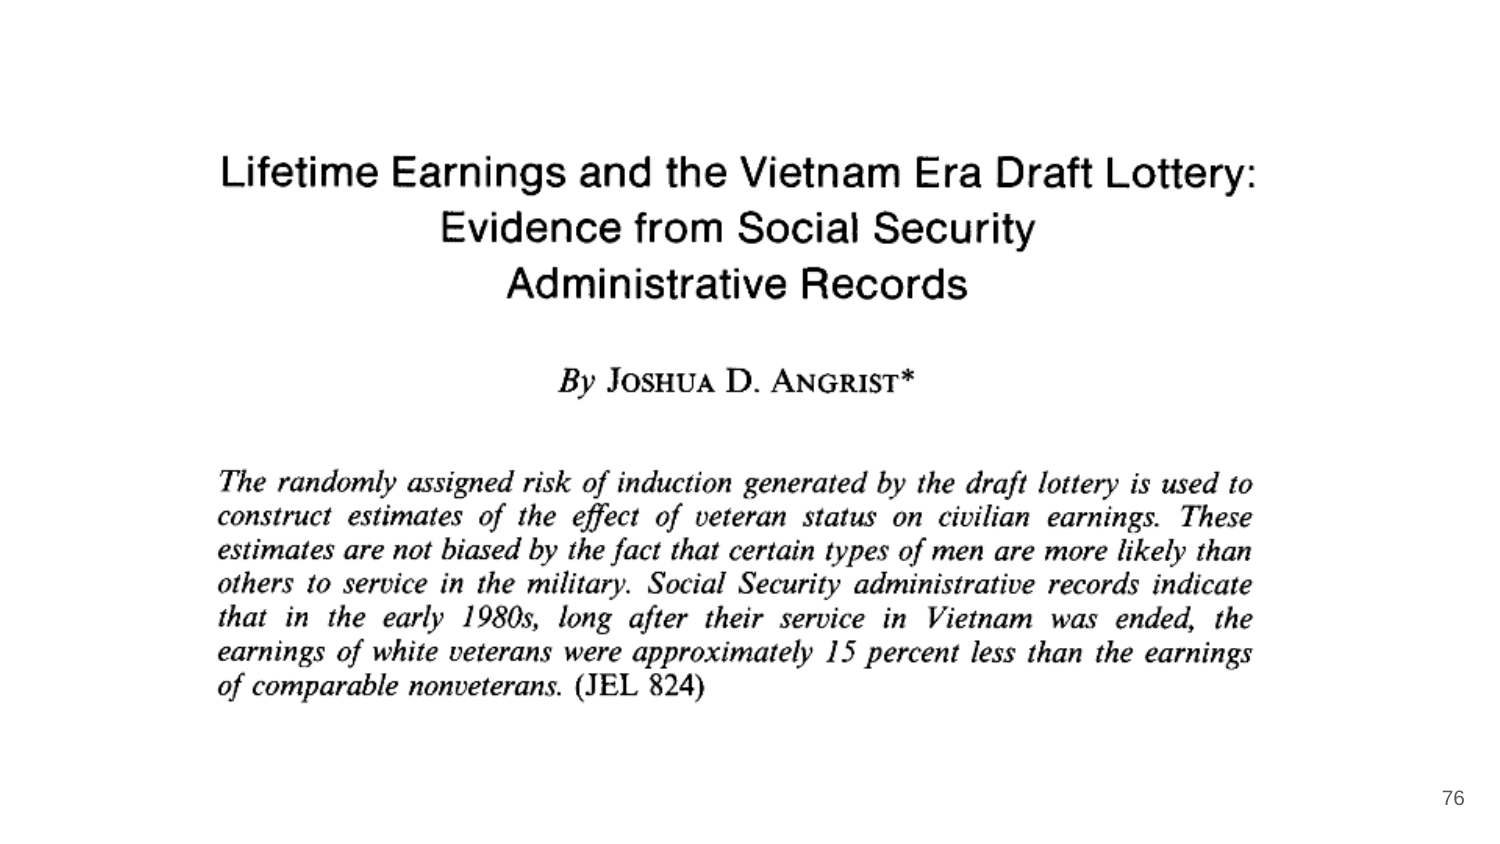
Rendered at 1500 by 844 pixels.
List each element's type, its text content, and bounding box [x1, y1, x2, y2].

picture [203, 122, 1297, 722]
slide_number 76 [1389, 764, 1480, 830]
